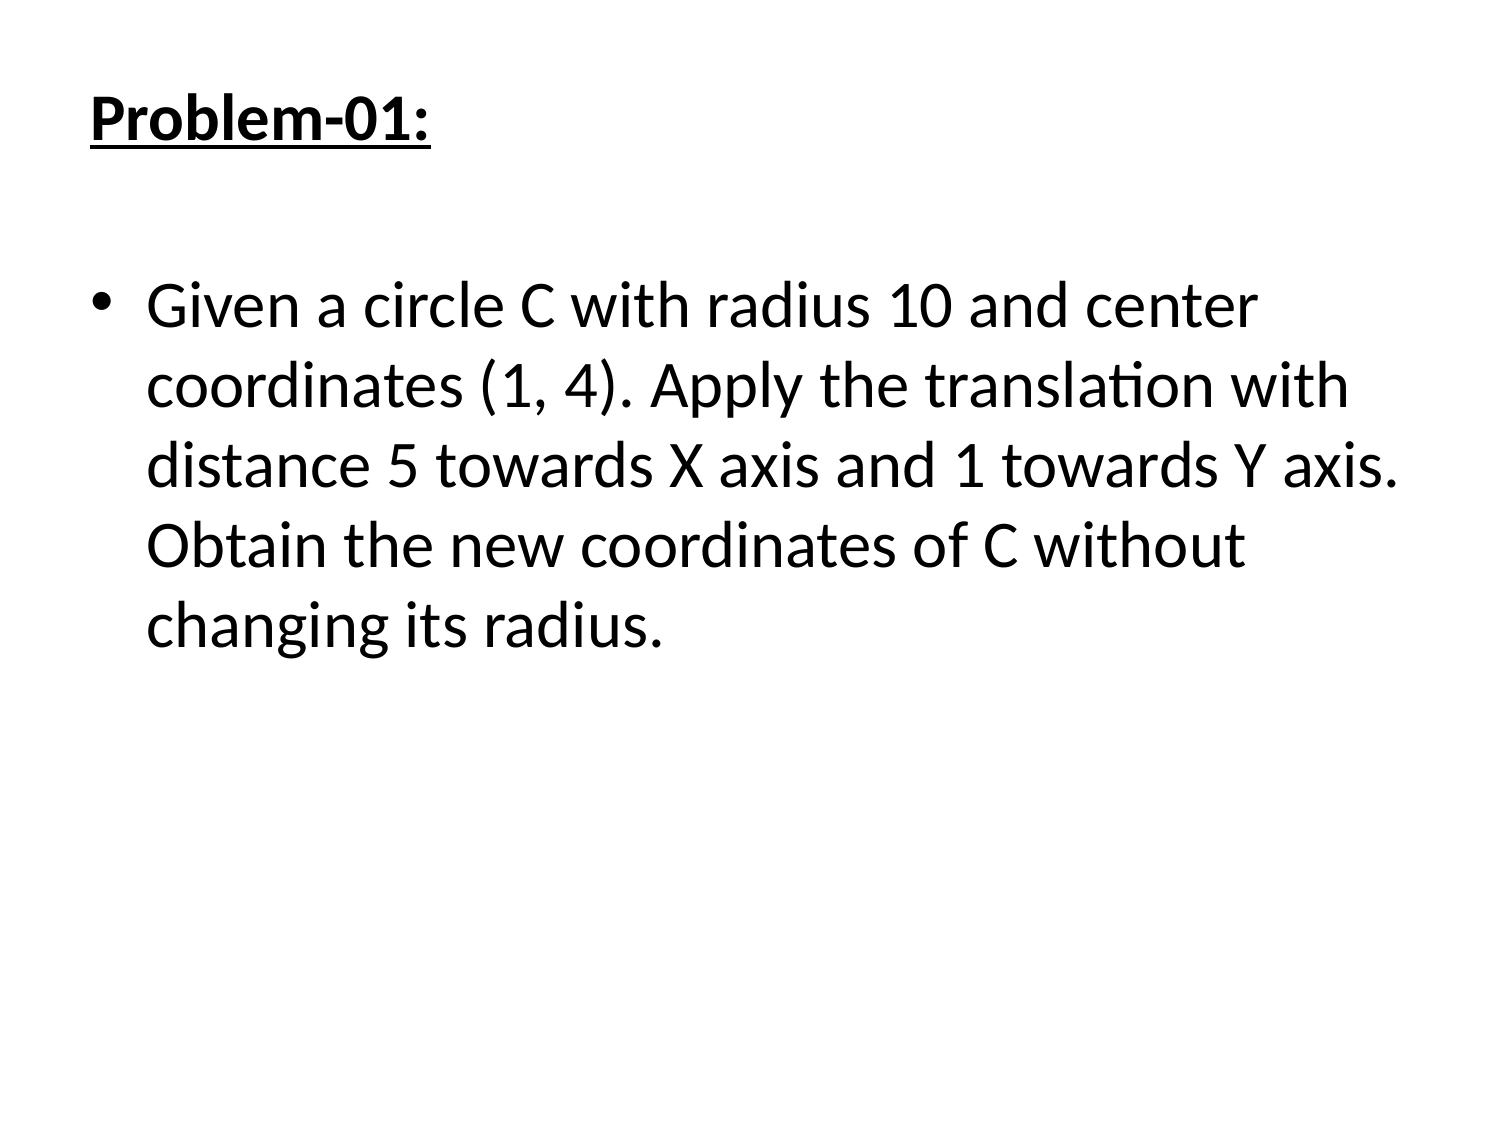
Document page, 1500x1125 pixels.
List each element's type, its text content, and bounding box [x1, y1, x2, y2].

list Problem-01: Given a circle C with radius 10 and center coordinates (1, 4). Apply the translation with distance 5 towards X axis and 1 towards Y axis. Obtain the new coordinates of C without changing its radius. [75, 66, 1425, 1059]
